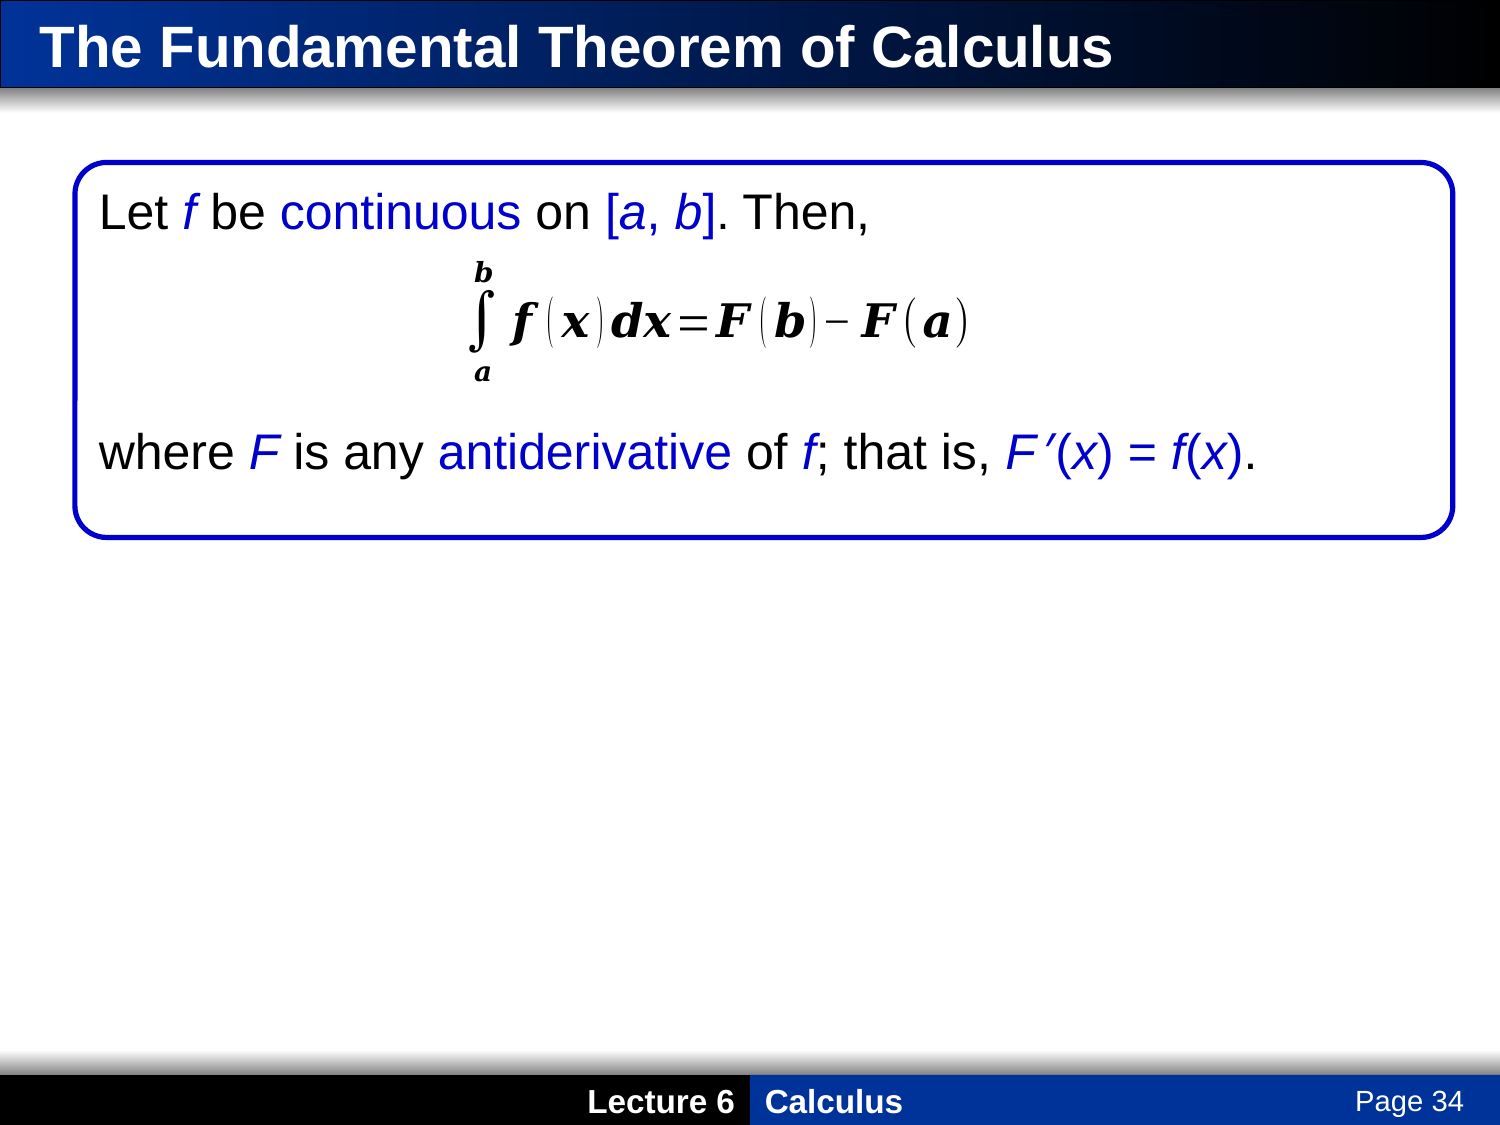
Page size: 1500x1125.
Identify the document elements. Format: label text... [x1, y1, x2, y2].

title The Fundamental Theorem of Calculus [24, 12, 1500, 75]
text_box Let f be continuous on [a, b]. Then, where F is any antiderivative of f; that is, F ′(x) = f(x). [74, 162, 1453, 538]
slide_number Page 34 [1337, 1074, 1488, 1125]
